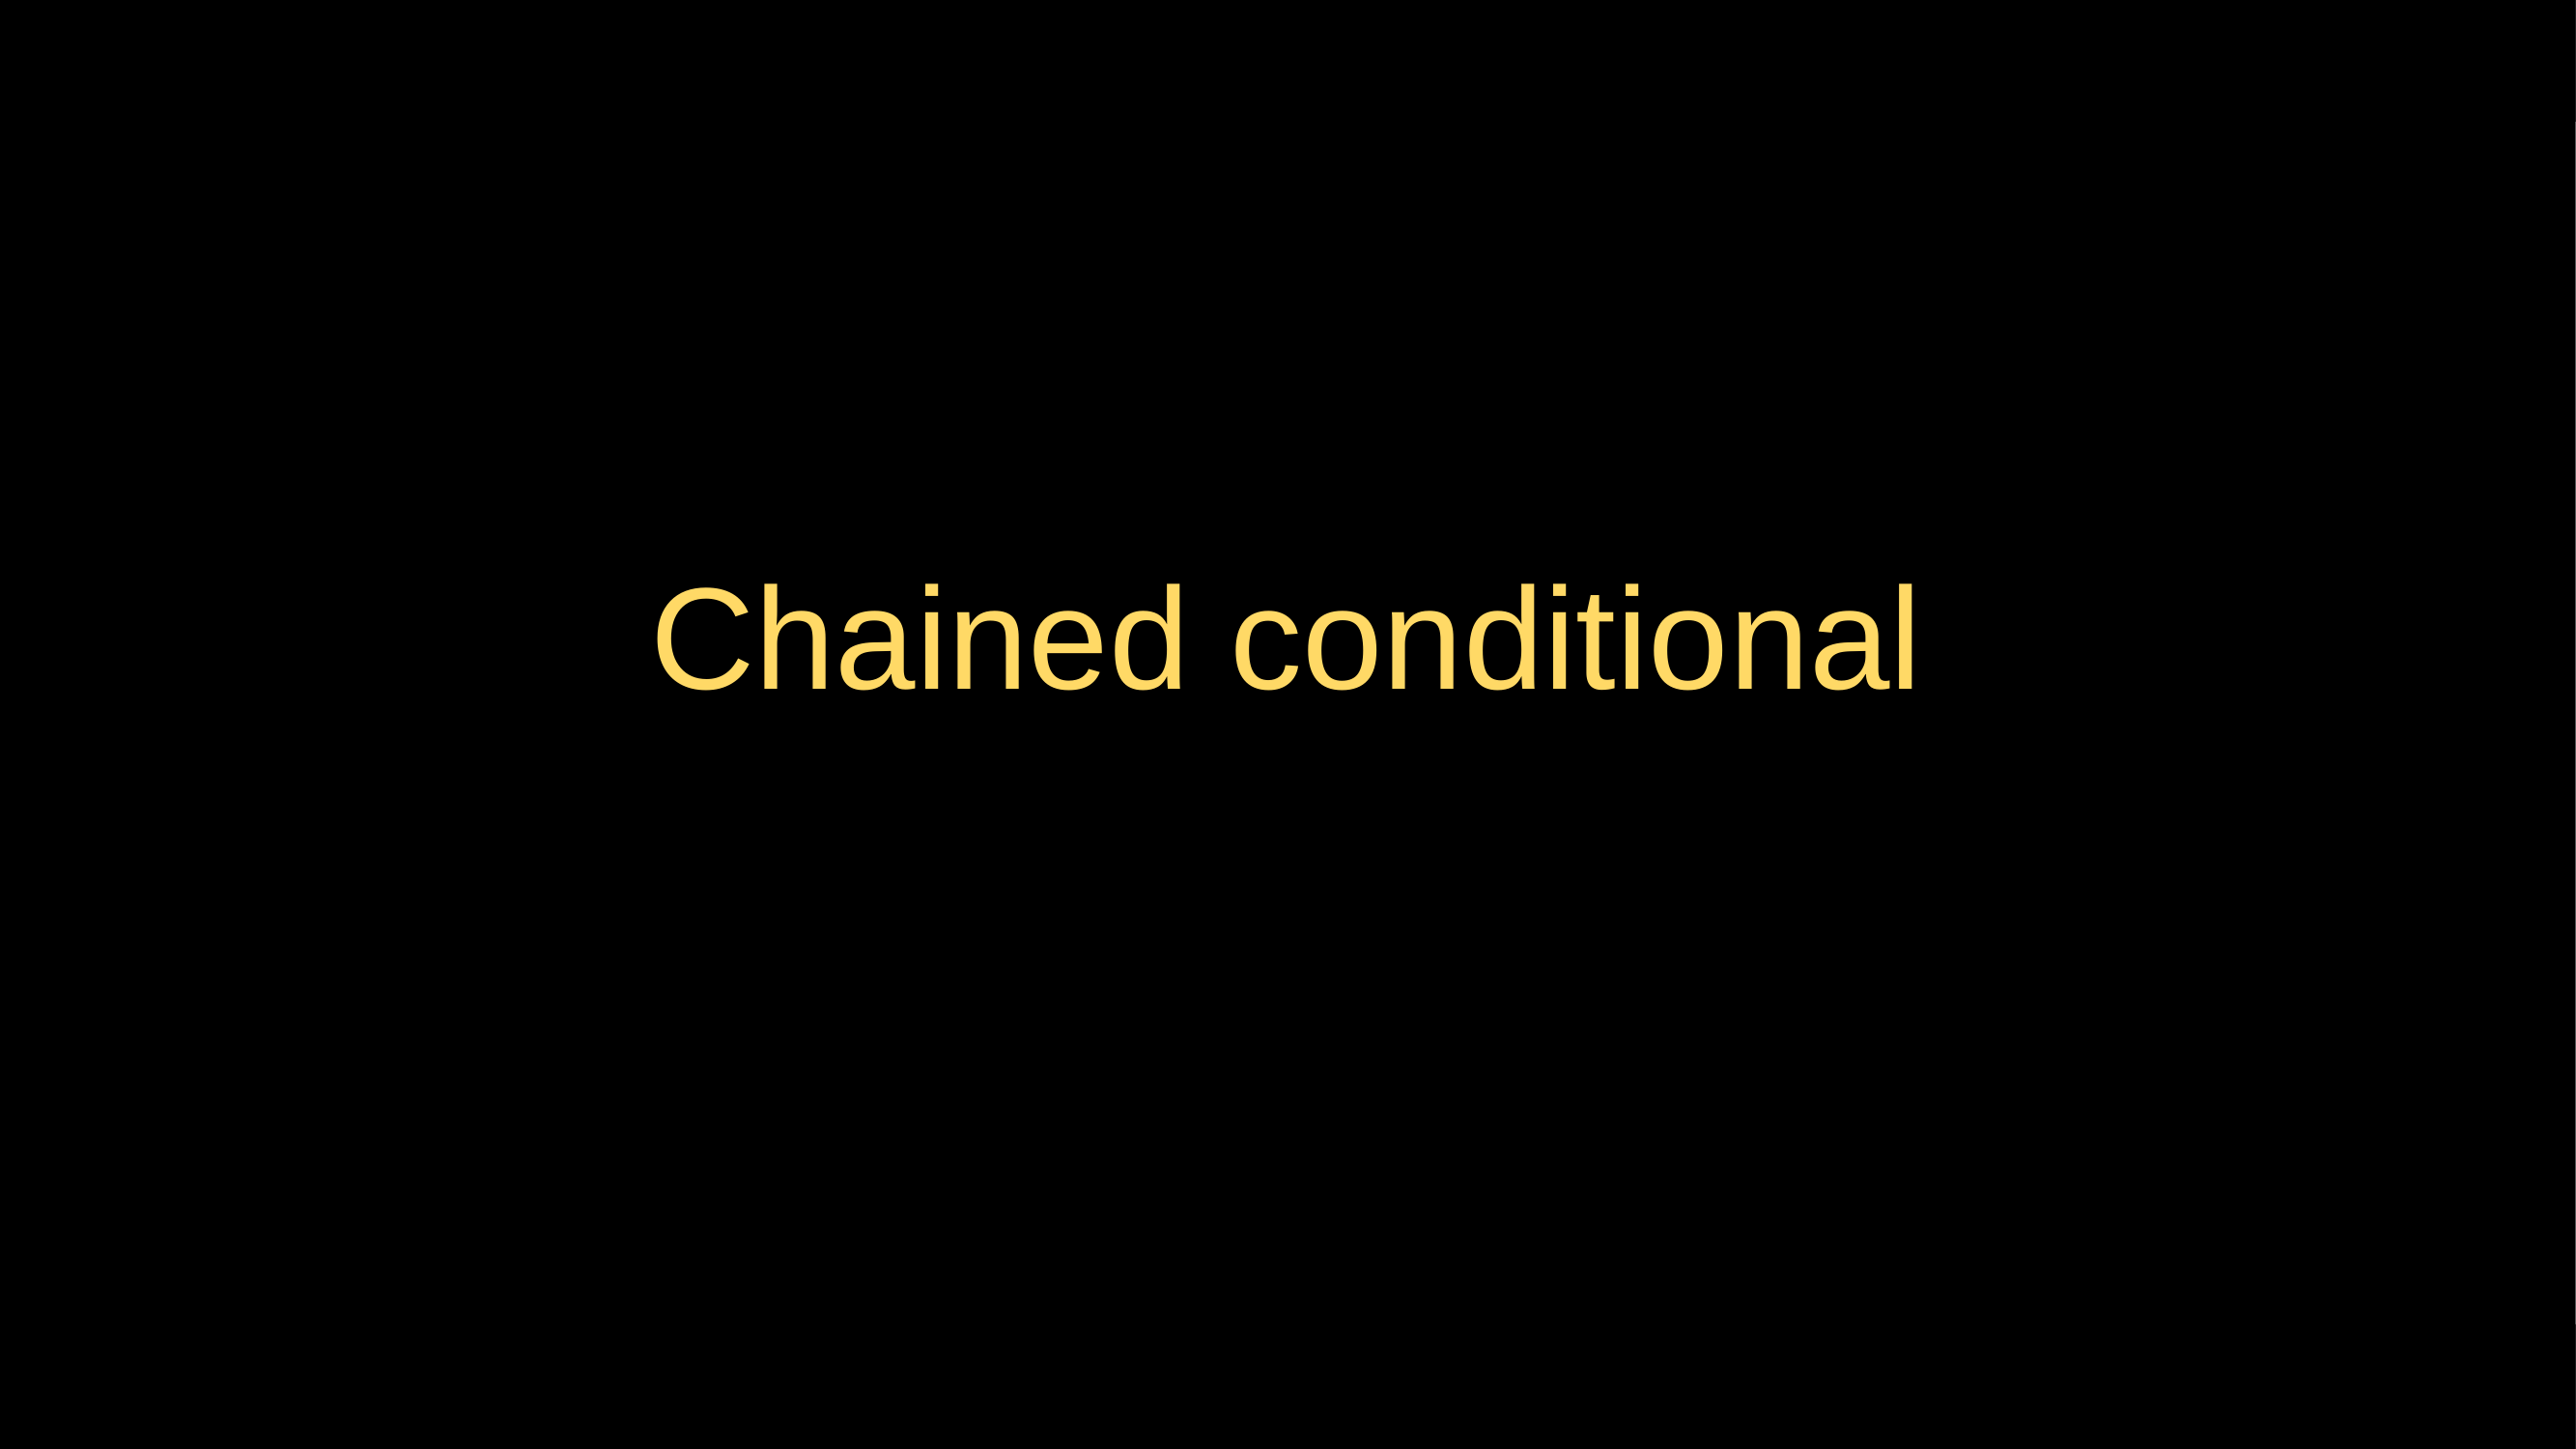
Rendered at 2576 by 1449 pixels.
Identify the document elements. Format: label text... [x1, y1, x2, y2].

title Chained conditional [183, 243, 2391, 733]
